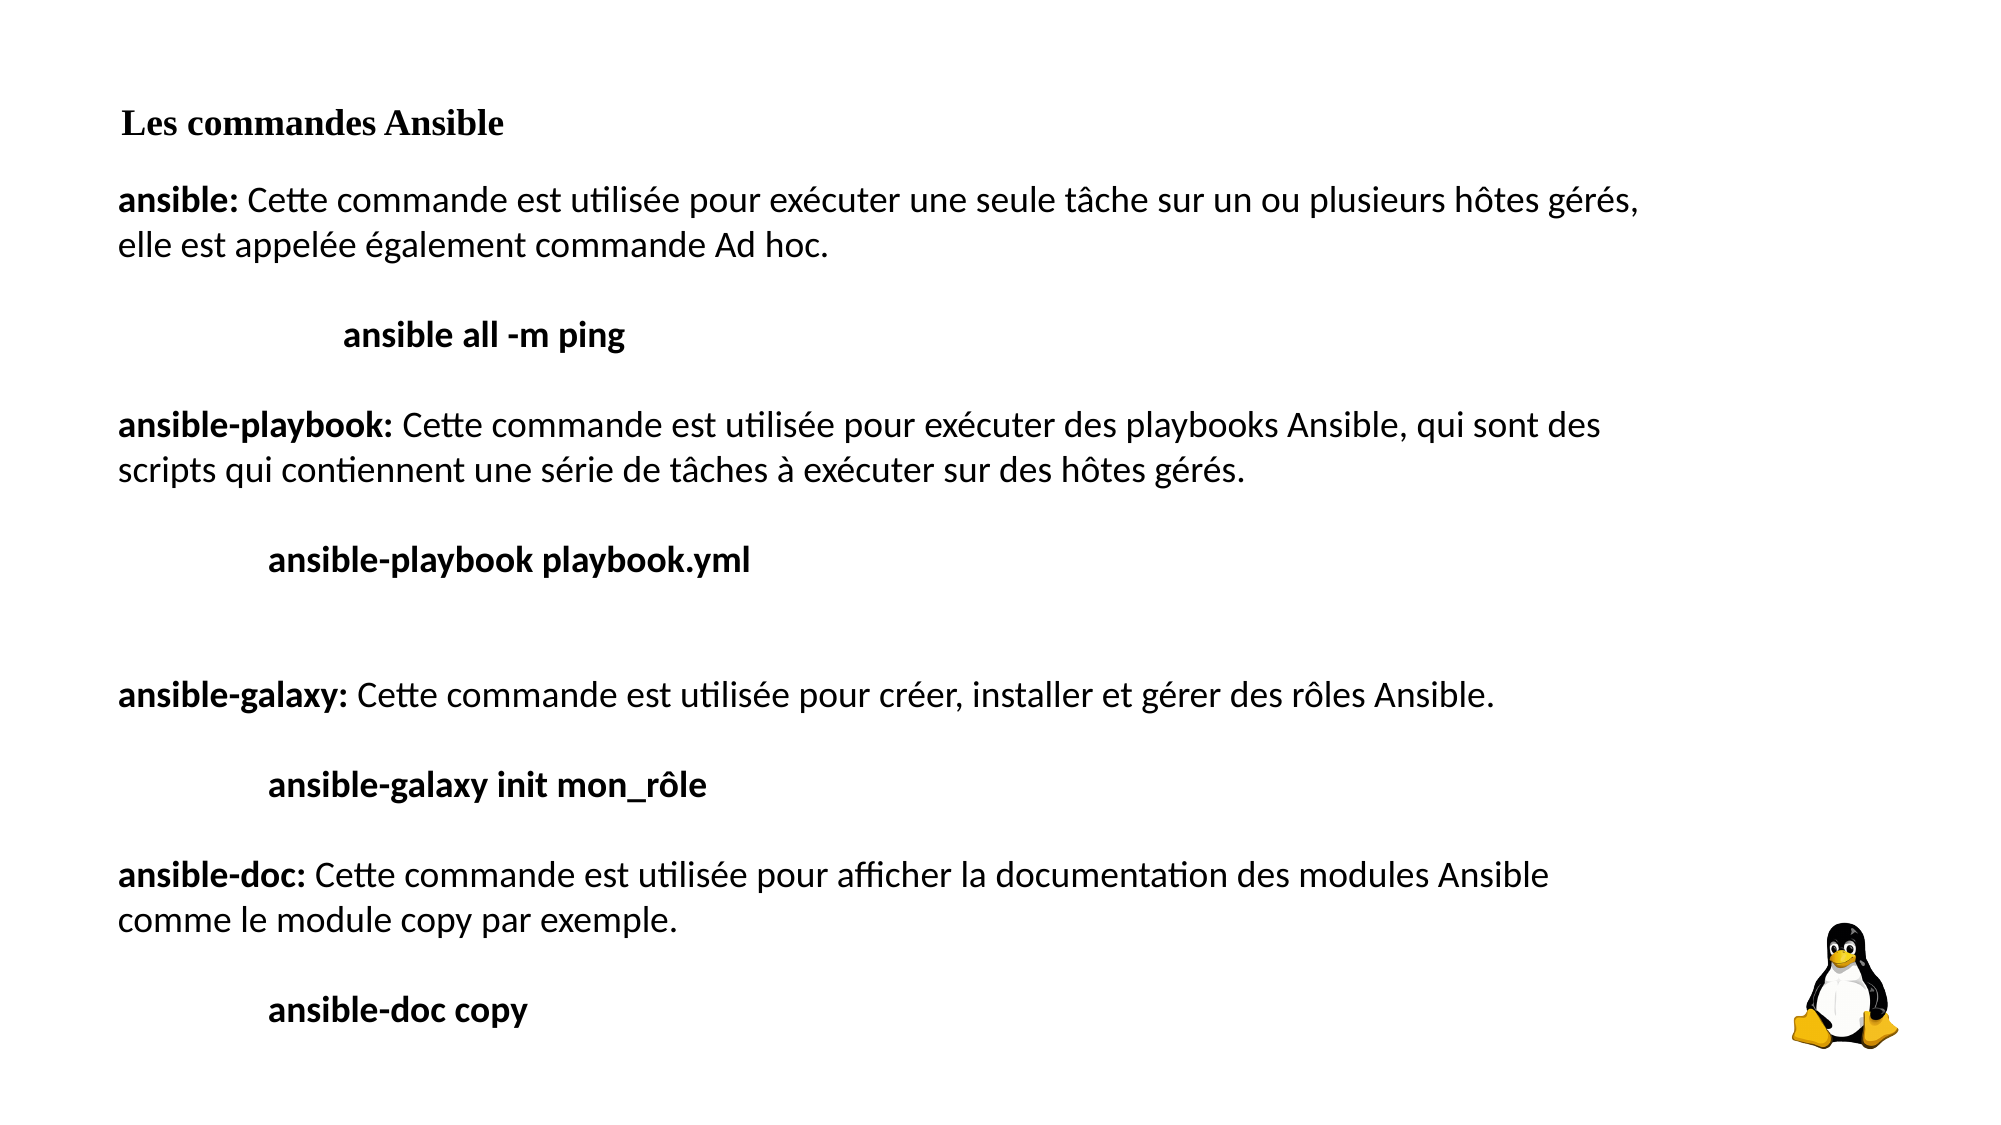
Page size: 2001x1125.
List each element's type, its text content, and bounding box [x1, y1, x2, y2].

picture [1787, 912, 1903, 1055]
text_box Les commandes Ansible [106, 90, 1665, 151]
text_box ansible: Cette commande est utilisée pour exécuter une seule tâche sur un ou plusieurs hôtes gérés, elle est appelée également commande Ad hoc. ansible all -m ping ansible-playbook: Cette commande est utilisée pour exécuter des playbooks Ansible, qui sont des scripts qui contiennent une série de tâches à exécuter sur des hôtes gérés. ansible-playbook playbook.yml ansible-galaxy: Cette commande est utilisée pour créer, installer et gérer des rôles Ansible. ansible-galaxy init mon_rôle ansible-doc: Cette commande est utilisée pour afficher la documentation des modules Ansible comme le module copy par exemple. ansible-doc copy [103, 168, 1669, 1038]
